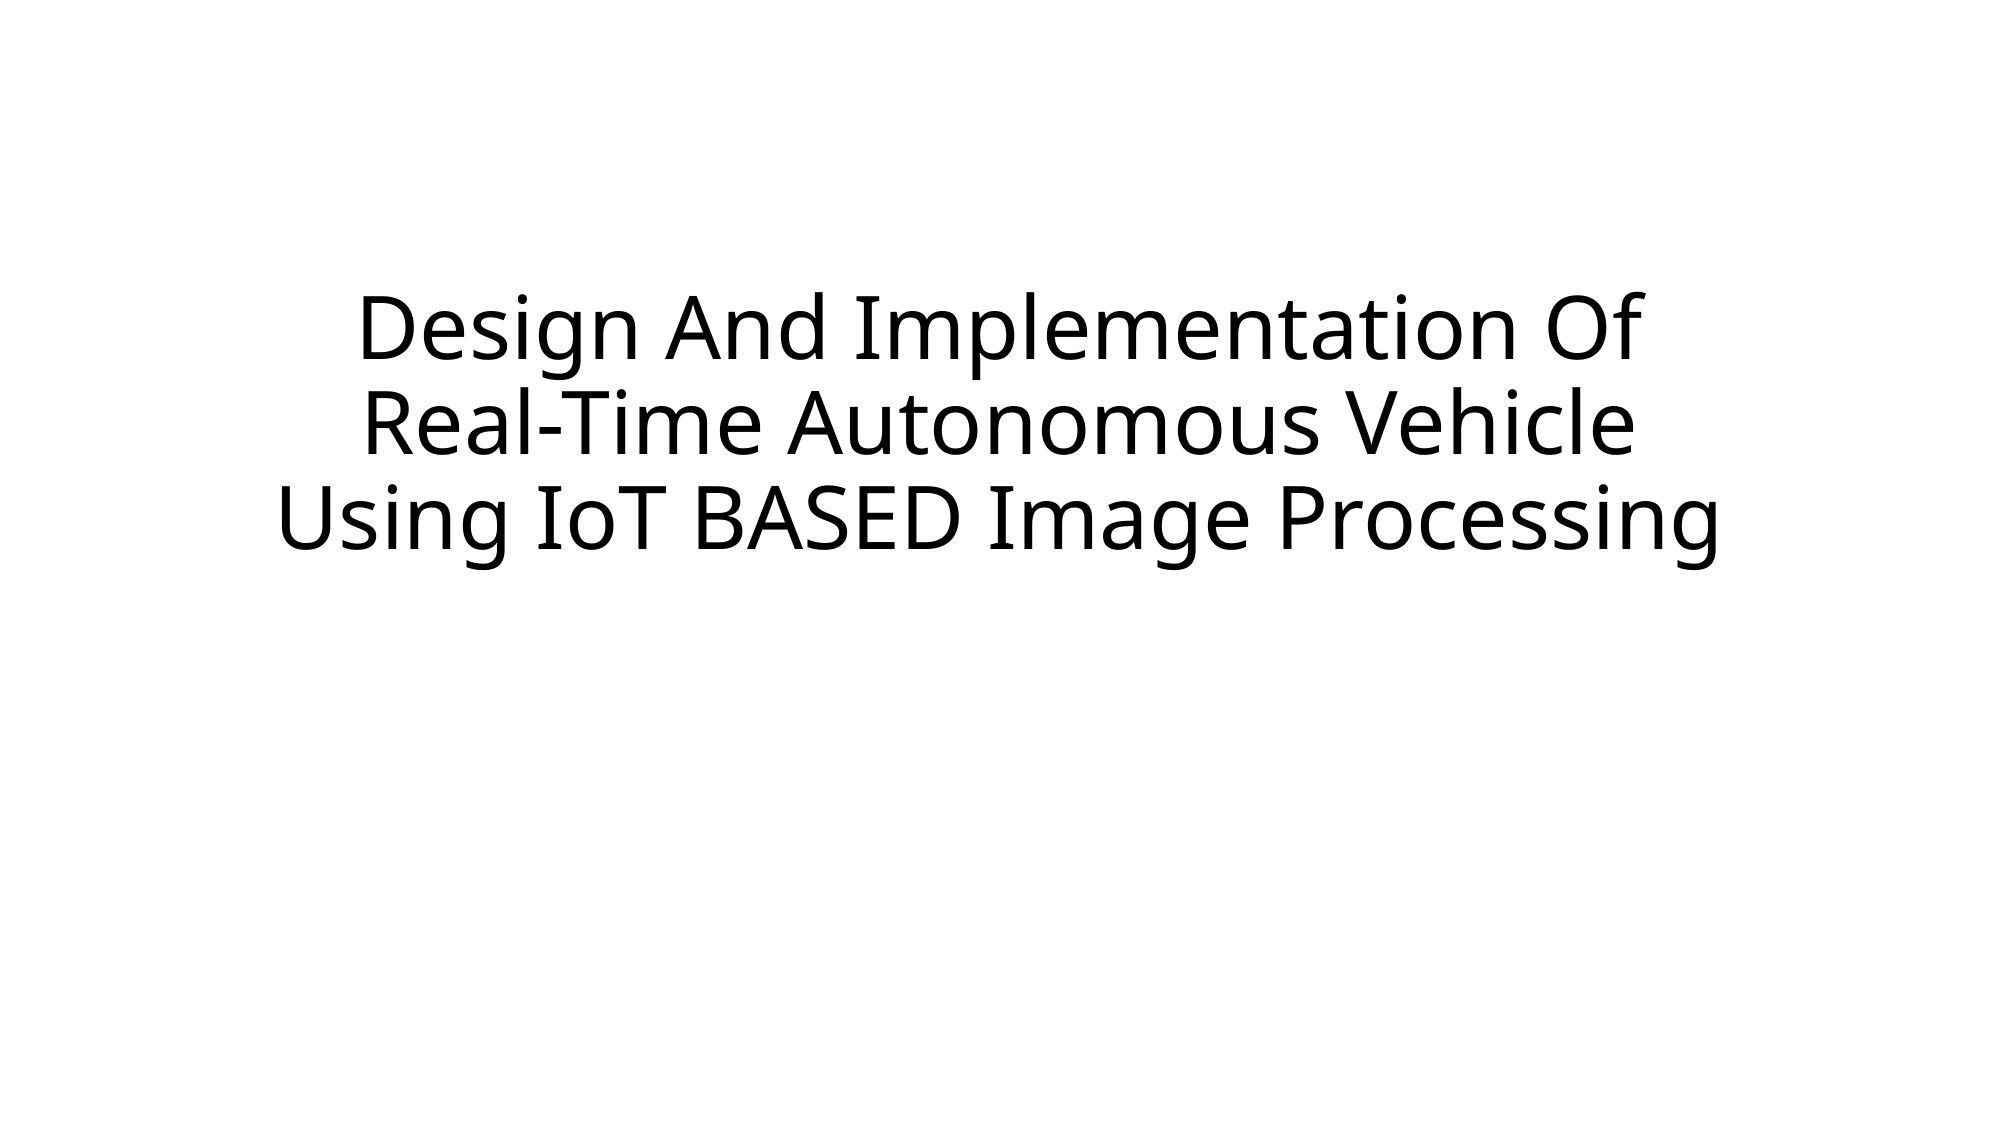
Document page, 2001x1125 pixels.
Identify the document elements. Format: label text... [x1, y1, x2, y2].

title Design And Implementation Of Real-Time Autonomous Vehicle Using IoT BASED Image Processing [249, 184, 1750, 576]
